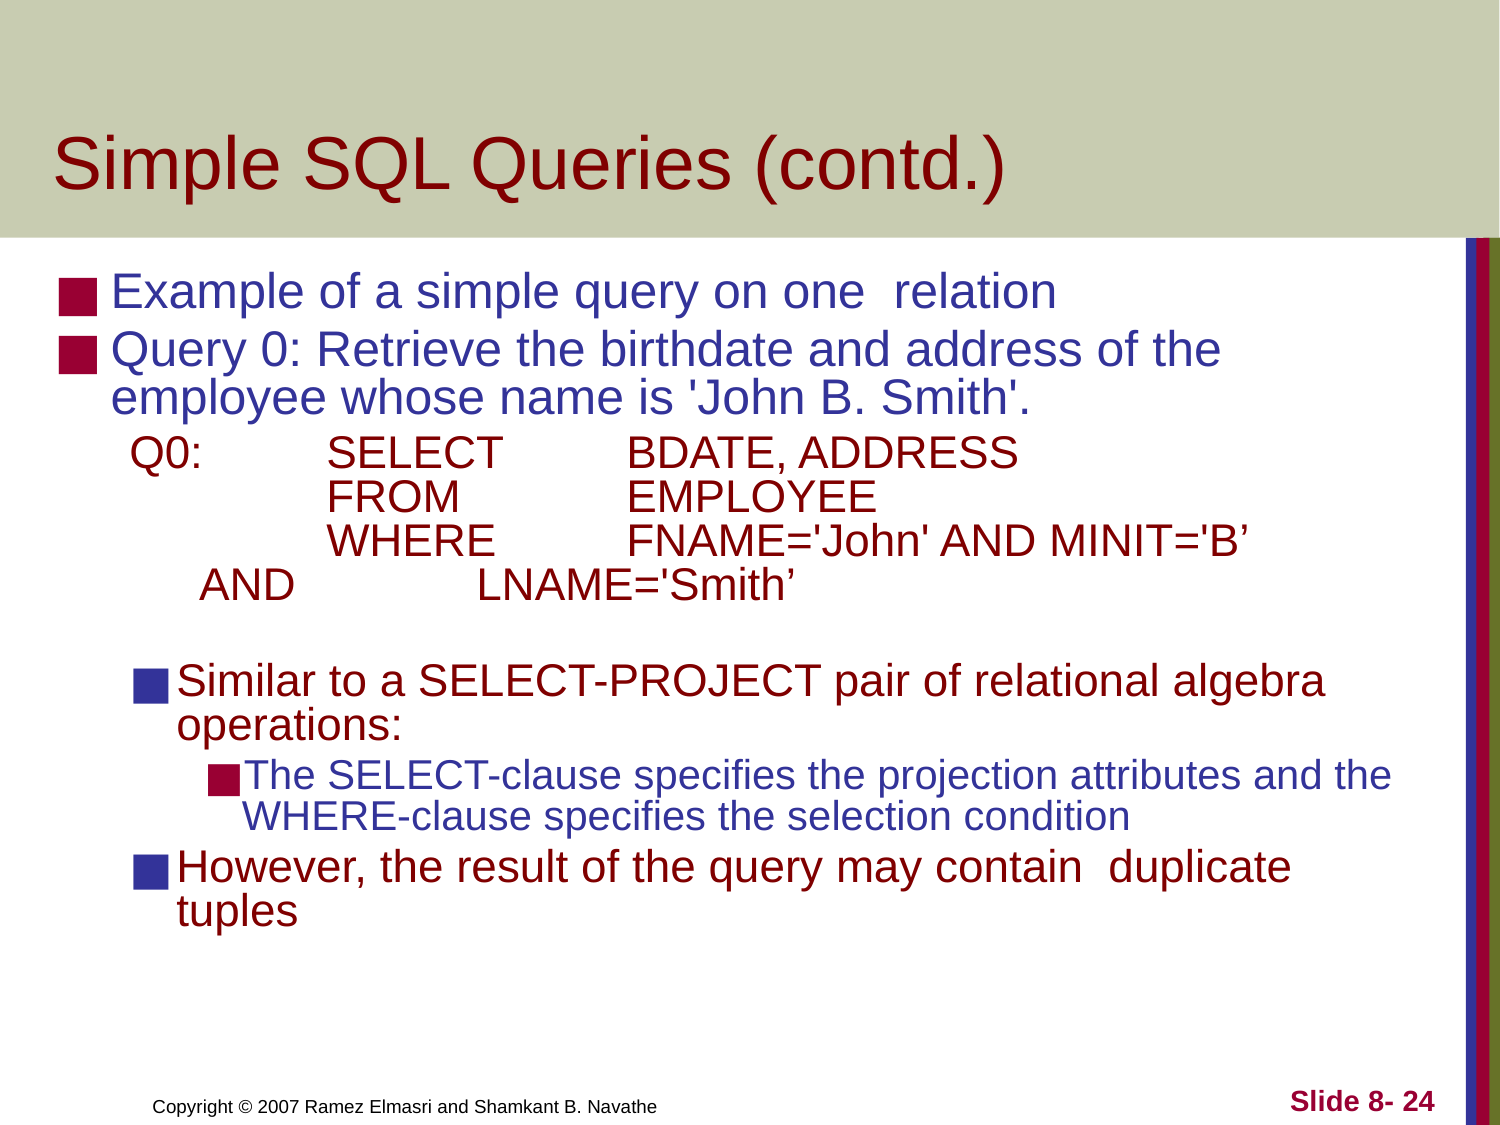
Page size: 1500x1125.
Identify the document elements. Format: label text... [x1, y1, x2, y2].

title Simple SQL Queries (contd.) [37, 49, 1317, 213]
list Example of a simple query on one relation Query 0: Retrieve the birthdate and address of the employee whose name is 'John B. Smith'. Q0: SELECT BDATE, ADDRESS FROM EMPLOYEE WHERE FNAME='John' AND MINIT='B’ AND LNAME='Smith’ Similar to a SELECT-PROJECT pair of relational algebra operations: The SELECT-clause specifies the projection attributes and the WHERE-clause specifies the selection condition However, the result of the query may contain duplicate tuples [39, 262, 1400, 1013]
text_box Slide 8- ‹#› [1137, 1049, 1450, 1125]
